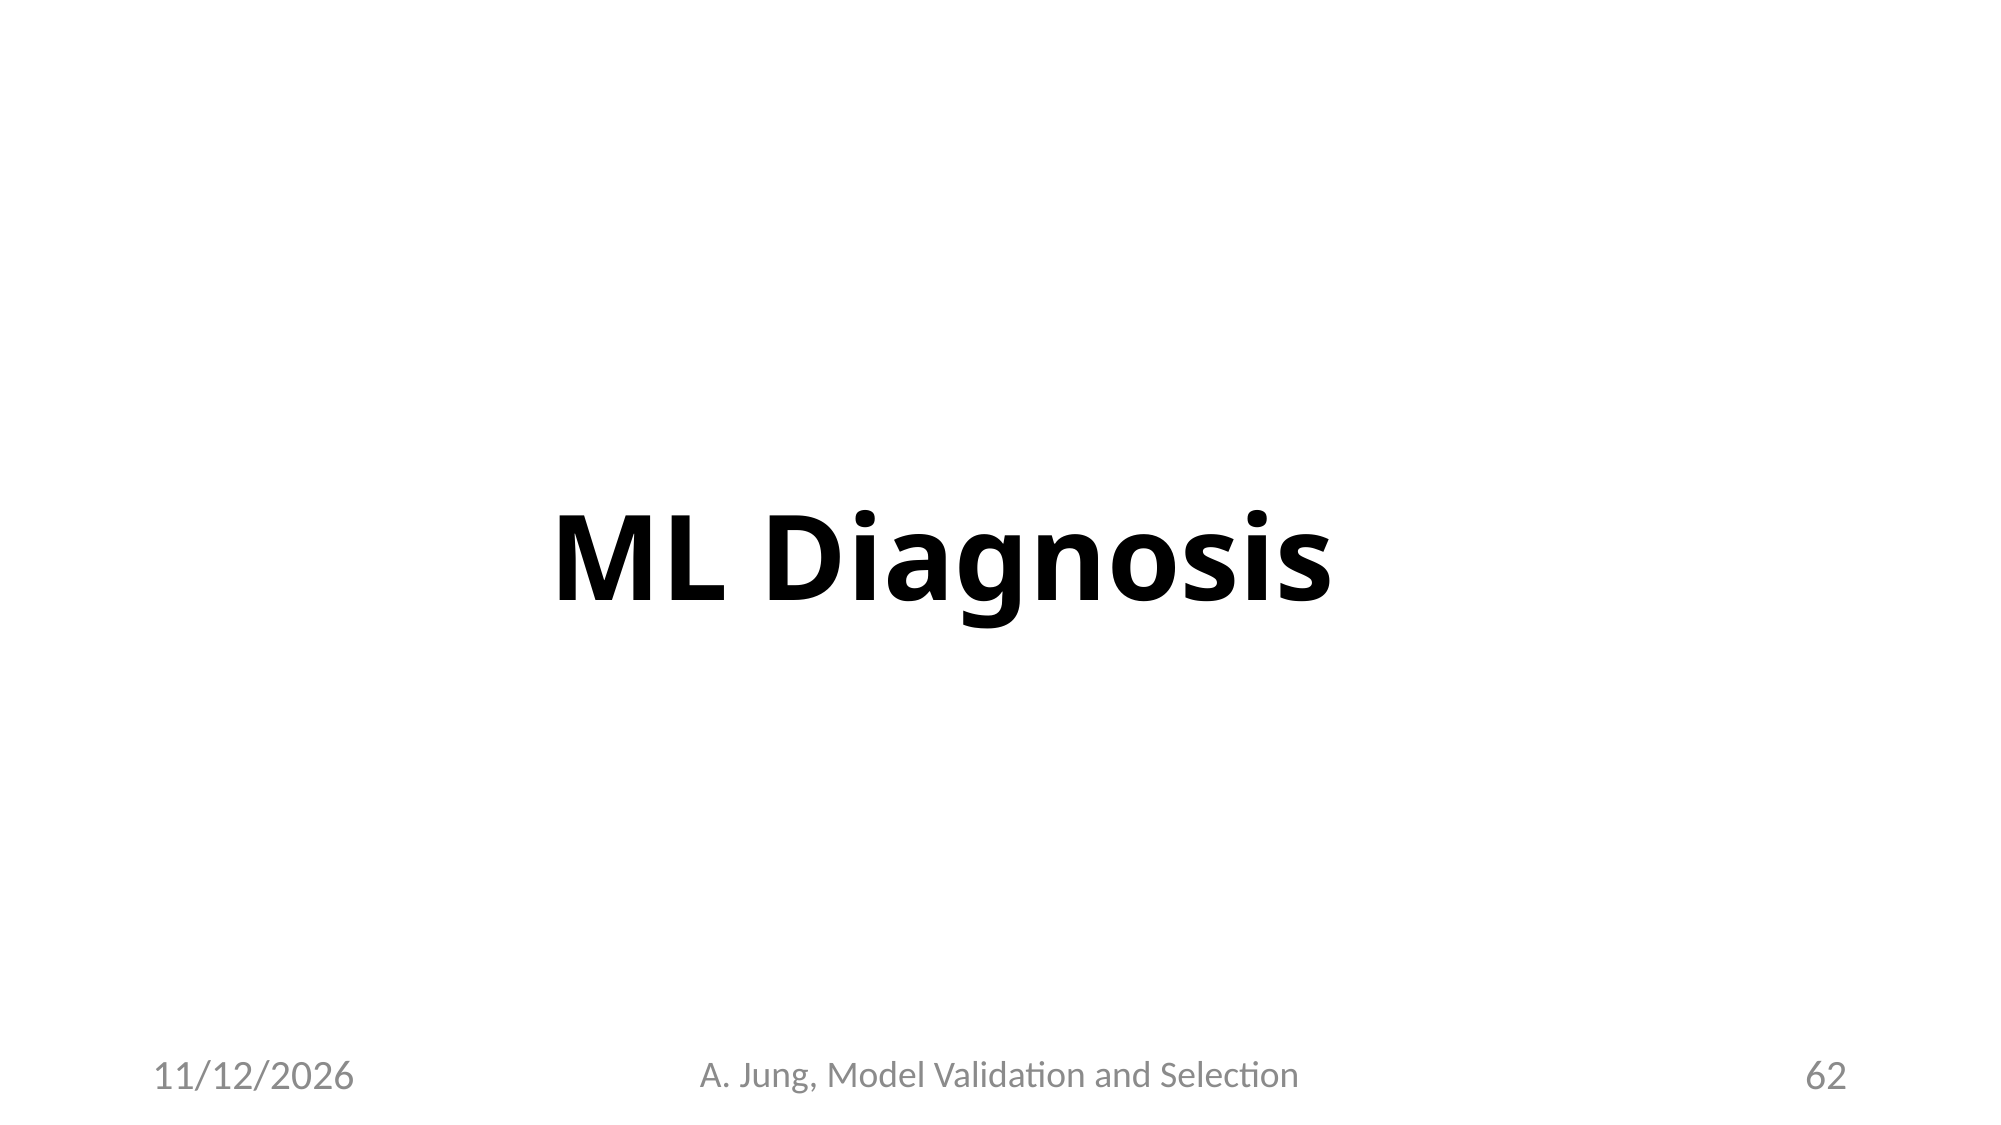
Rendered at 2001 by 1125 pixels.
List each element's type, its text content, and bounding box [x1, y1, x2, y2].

title ML Diagnosis [535, 453, 1465, 672]
footer A. Jung, Model Validation and Selection [662, 1042, 1338, 1103]
slide_number 62 [1412, 1042, 1863, 1103]
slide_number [137, 1042, 588, 1103]
